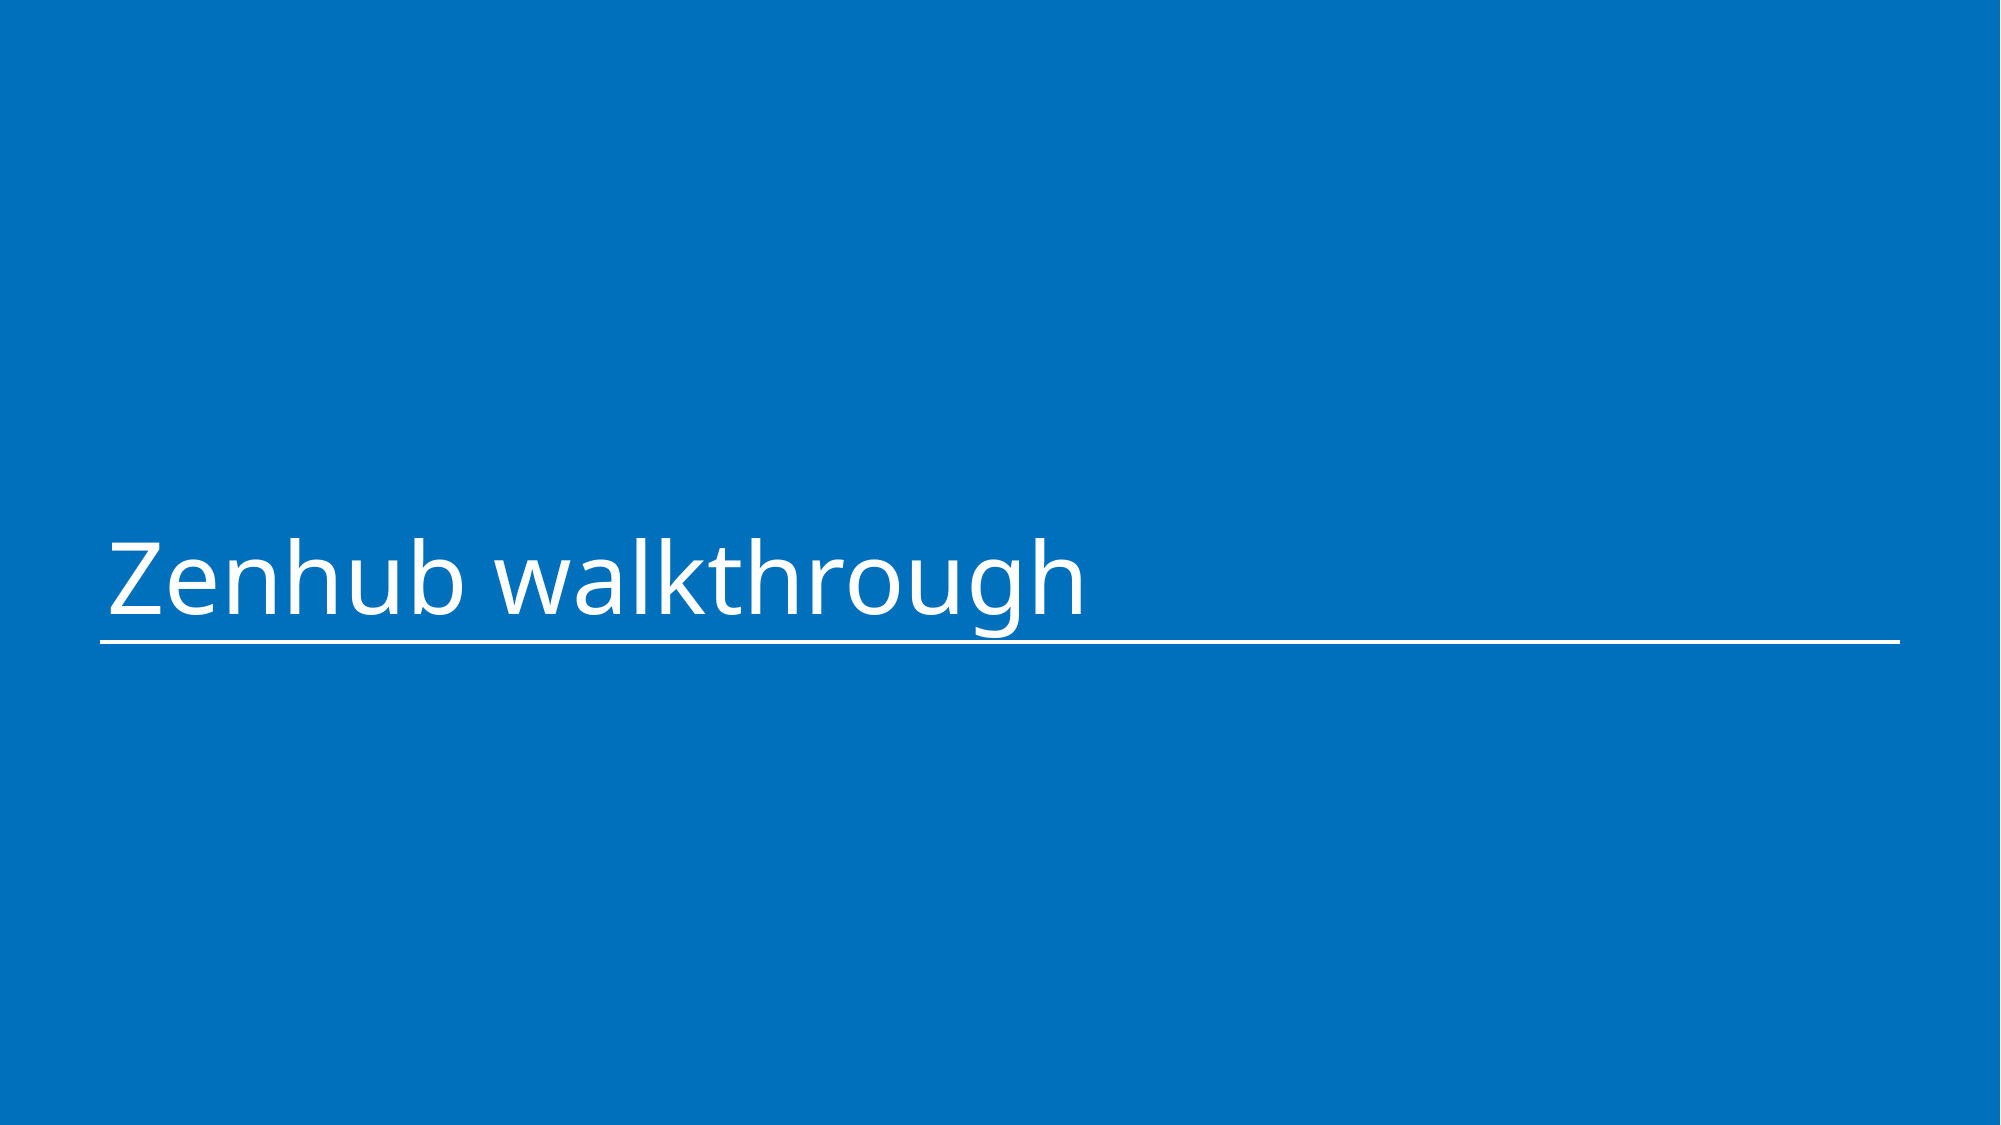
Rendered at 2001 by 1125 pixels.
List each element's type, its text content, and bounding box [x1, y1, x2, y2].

title Zenhub walkthrough [99, 482, 1900, 642]
